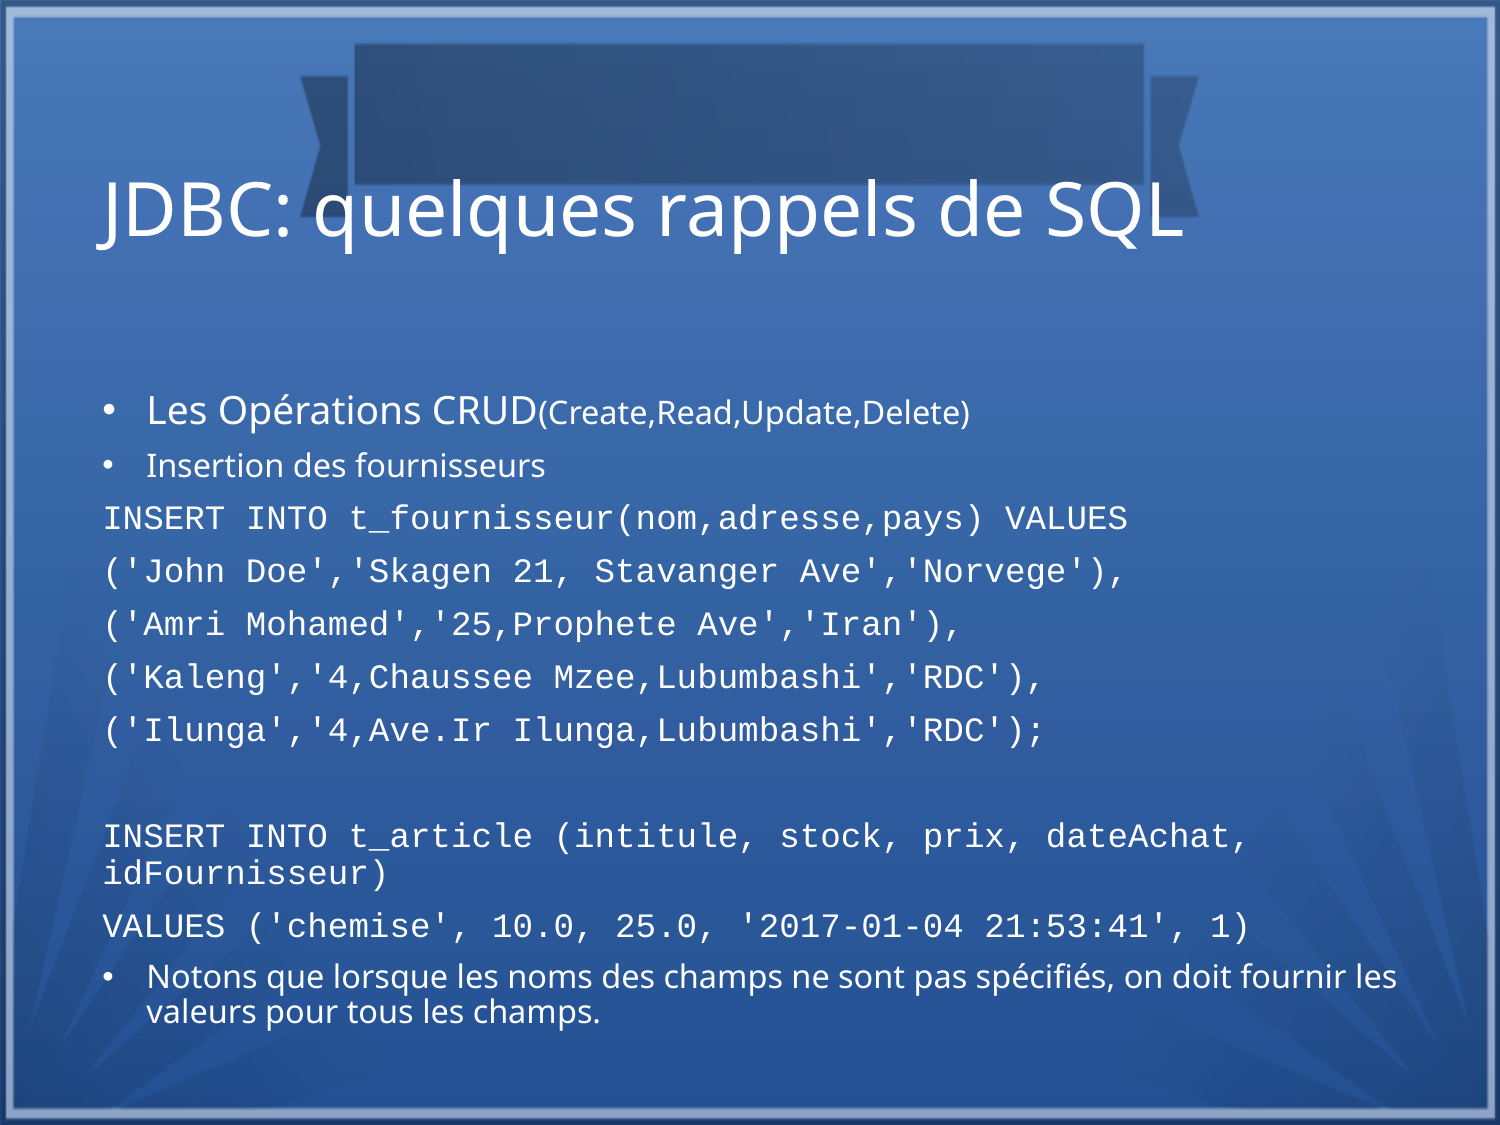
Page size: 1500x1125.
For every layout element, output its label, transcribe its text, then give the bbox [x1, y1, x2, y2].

picture [0, 0, 1500, 1125]
text_box Les Opérations CRUD(Create,Read,Update,Delete) Insertion des fournisseurs INSERT INTO t_fournisseur(nom,adresse,pays) VALUES ('John Doe','Skagen 21, Stavanger Ave','Norvege'), ('Amri Mohamed','25,Prophete Ave','Iran'), ('Kaleng','4,Chaussee Mzee,Lubumbashi','RDC'), ('Ilunga','4,Ave.Ir Ilunga,Lubumbashi','RDC'); INSERT INTO t_article (intitule, stock, prix, dateAchat, idFournisseur) VALUES ('chemise', 10.0, 25.0, '2017-01-04 21:53:41', 1) Notons que lorsque les noms des champs ne sont pas spécifiés, on doit fournir les valeurs pour tous les champs. [87, 383, 1471, 1047]
text_box JDBC: quelques rappels de SQL [87, 123, 1219, 301]
